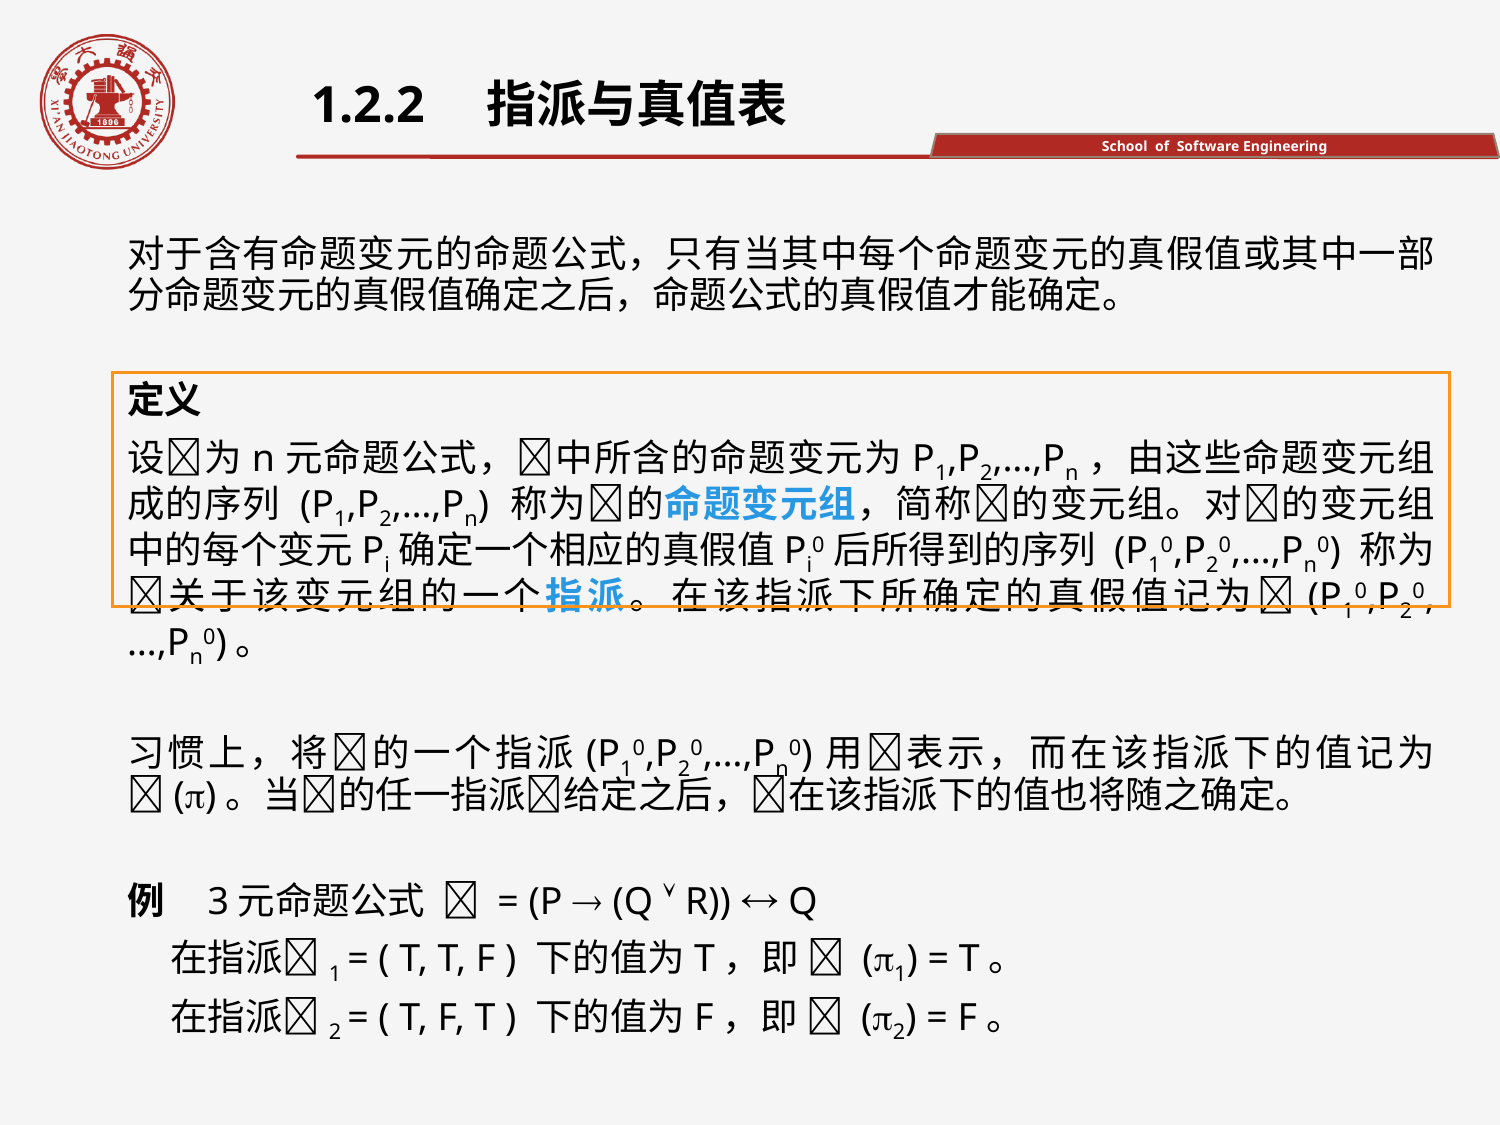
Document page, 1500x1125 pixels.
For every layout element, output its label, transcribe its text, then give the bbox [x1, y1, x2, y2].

list 对于含有命题变元的命题公式，只有当其中每个命题变元的真假值或其中一部分命题变元的真假值确定之后，命题公式的真假值才能确定。 定义 设为n元命题公式，中所含的命题变元为P1,P2,…,Pn，由这些命题变元组成的序列 (P1,P2,…,Pn) 称为的命题变元组，简称的变元组。对的变元组中的每个变元Pi确定一个相应的真假值Pi0后所得到的序列 (P10,P20,…,Pn0) 称为关于该变元组的一个指派。在该指派下所确定的真假值记为(P10,P20,…,Pn0)。 习惯上，将的一个指派(P10,P20,…,Pn0)用表示，而在该指派下的值记为()。当的任一指派给定之后，在该指派下的值也将随之确定。 例 3元命题公式  = (P  (Q  R))  Q 在指派1 = ( T, T, F ) 下的值为T，即  (1) = T。 在指派2 = ( T, F, T ) 下的值为F，即  (2) = F。 [112, 227, 1450, 372]
text_box [111, 372, 1451, 608]
picture [39, 34, 185, 175]
list 对于含有命题变元的命题公式，只有当其中每个命题变元的真假值或其中一部分命题变元的真假值确定之后，命题公式的真假值才能确定。 定义 设为n元命题公式，中所含的命题变元为P1,P2,…,Pn，由这些命题变元组成的序列 (P1,P2,…,Pn) 称为的命题变元组，简称的变元组。对的变元组中的每个变元Pi确定一个相应的真假值Pi0后所得到的序列 (P10,P20,…,Pn0) 称为关于该变元组的一个指派。在该指派下所确定的真假值记为(P10,P20,…,Pn0)。 习惯上，将的一个指派(P10,P20,…,Pn0)用表示，而在该指派下的值记为()。当的任一指派给定之后，在该指派下的值也将随之确定。 例 3元命题公式  = (P  (Q  R))  Q 在指派1 = ( T, T, F ) 下的值为T，即  (1) = T。 在指派2 = ( T, F, T ) 下的值为F，即  (2) = F。 [112, 608, 1450, 1010]
list 1.2.2 指派与真值表 [296, 72, 979, 157]
